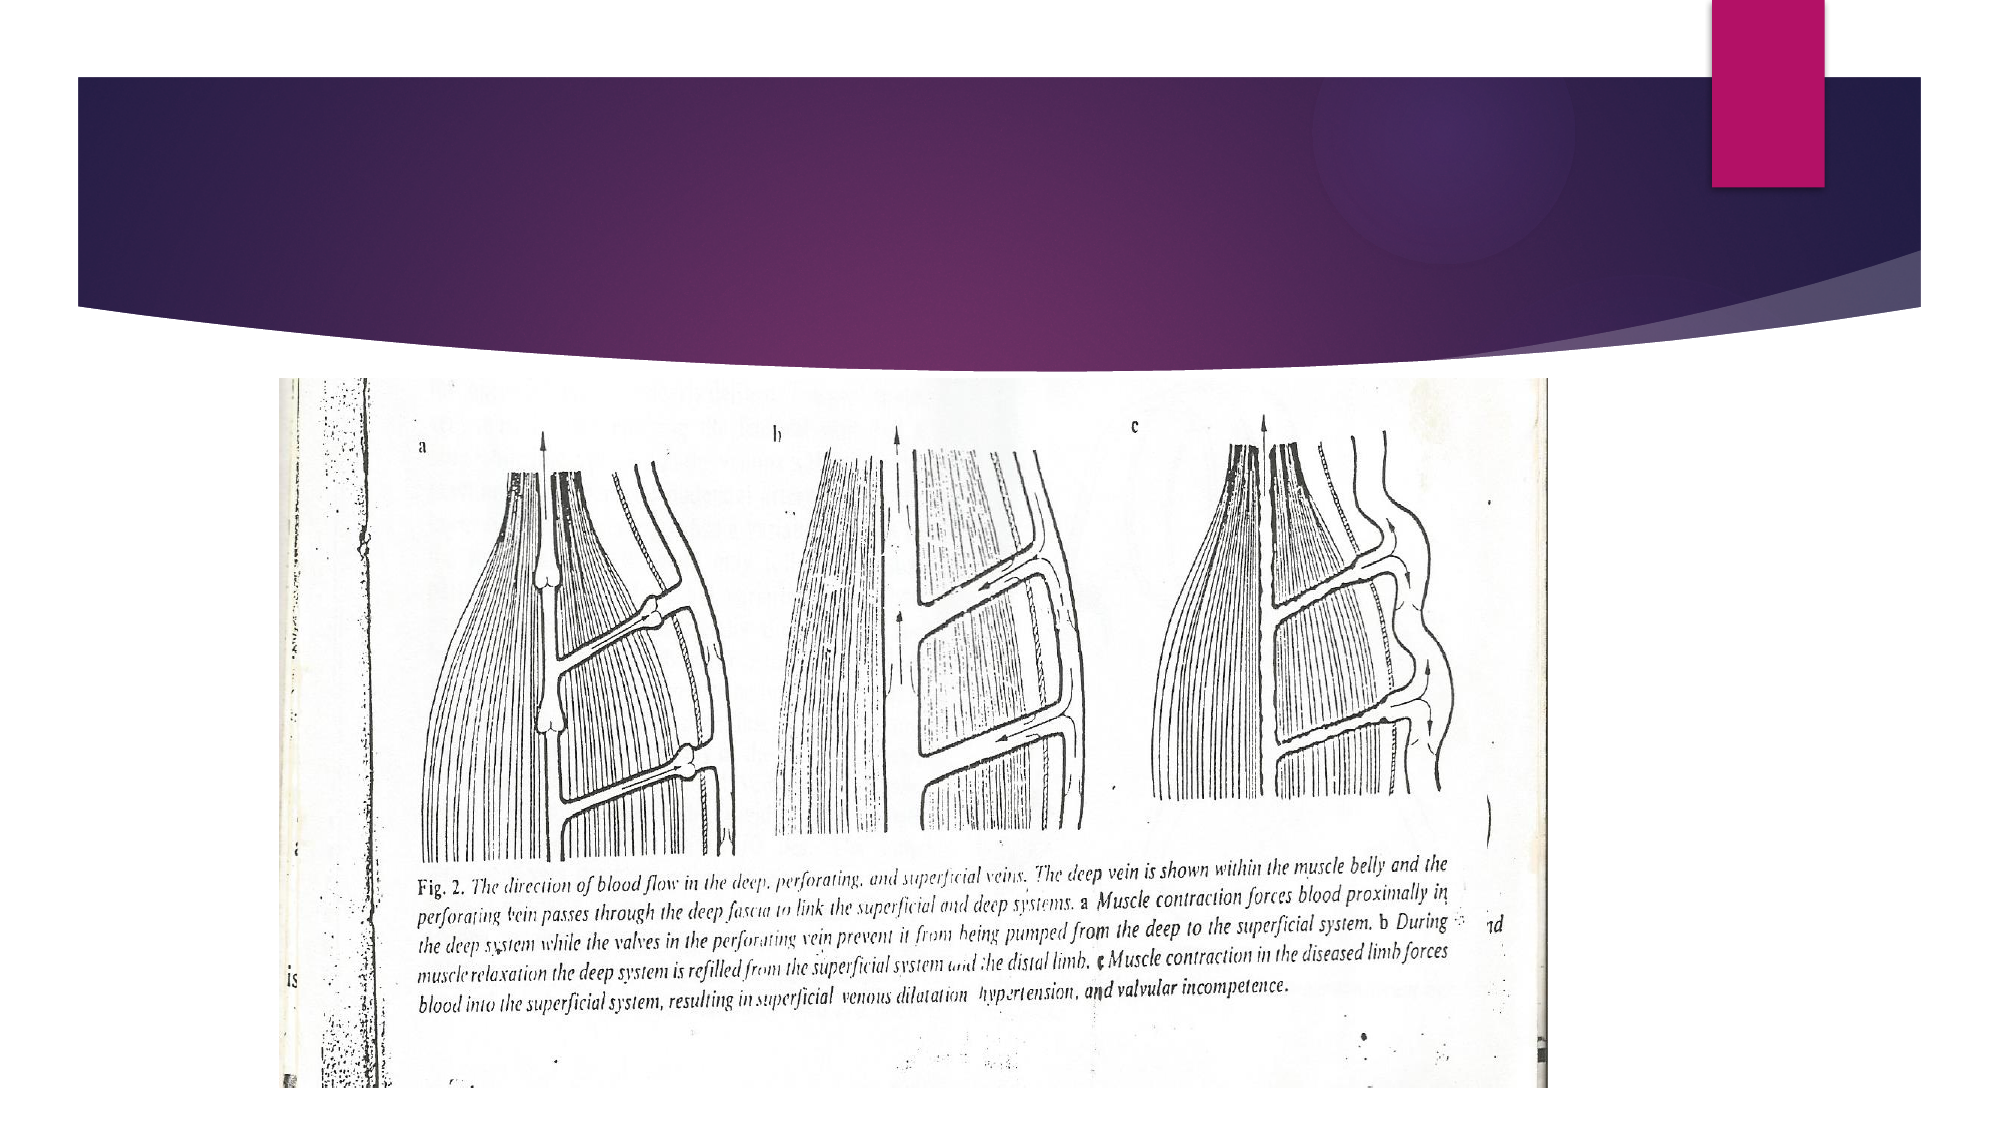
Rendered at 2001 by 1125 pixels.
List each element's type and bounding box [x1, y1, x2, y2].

list [279, 377, 1548, 1089]
